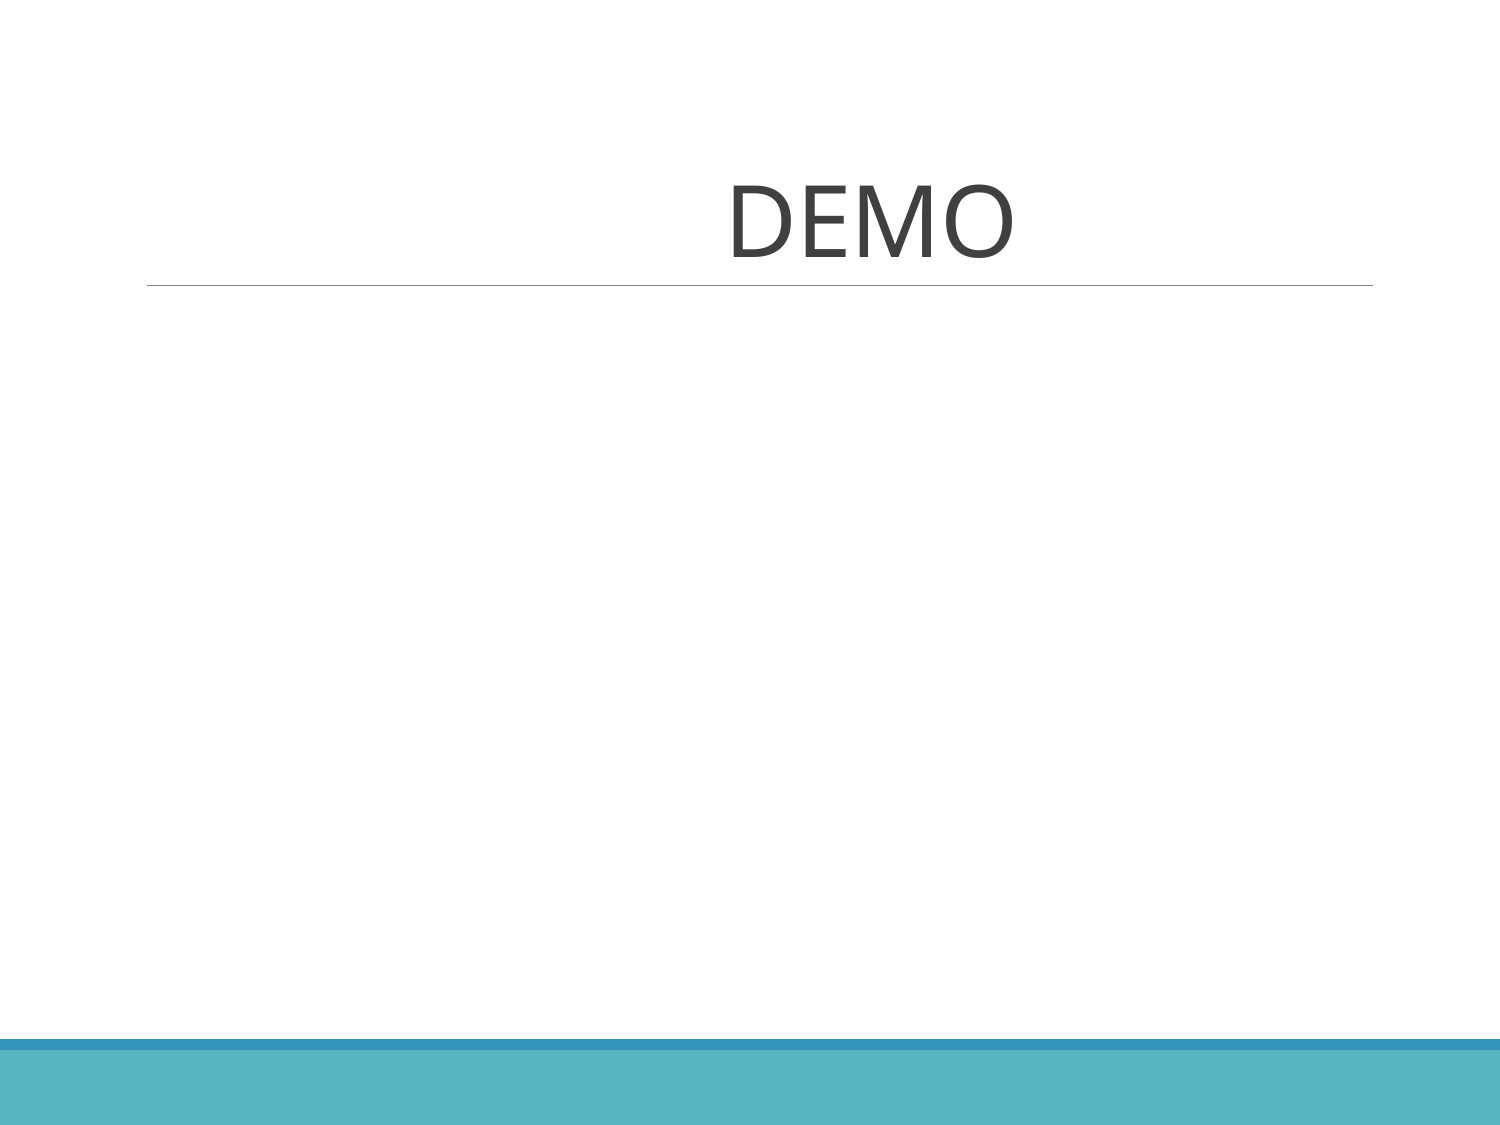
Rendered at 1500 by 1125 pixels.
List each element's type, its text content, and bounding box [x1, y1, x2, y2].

title DEMO [135, 47, 1373, 285]
